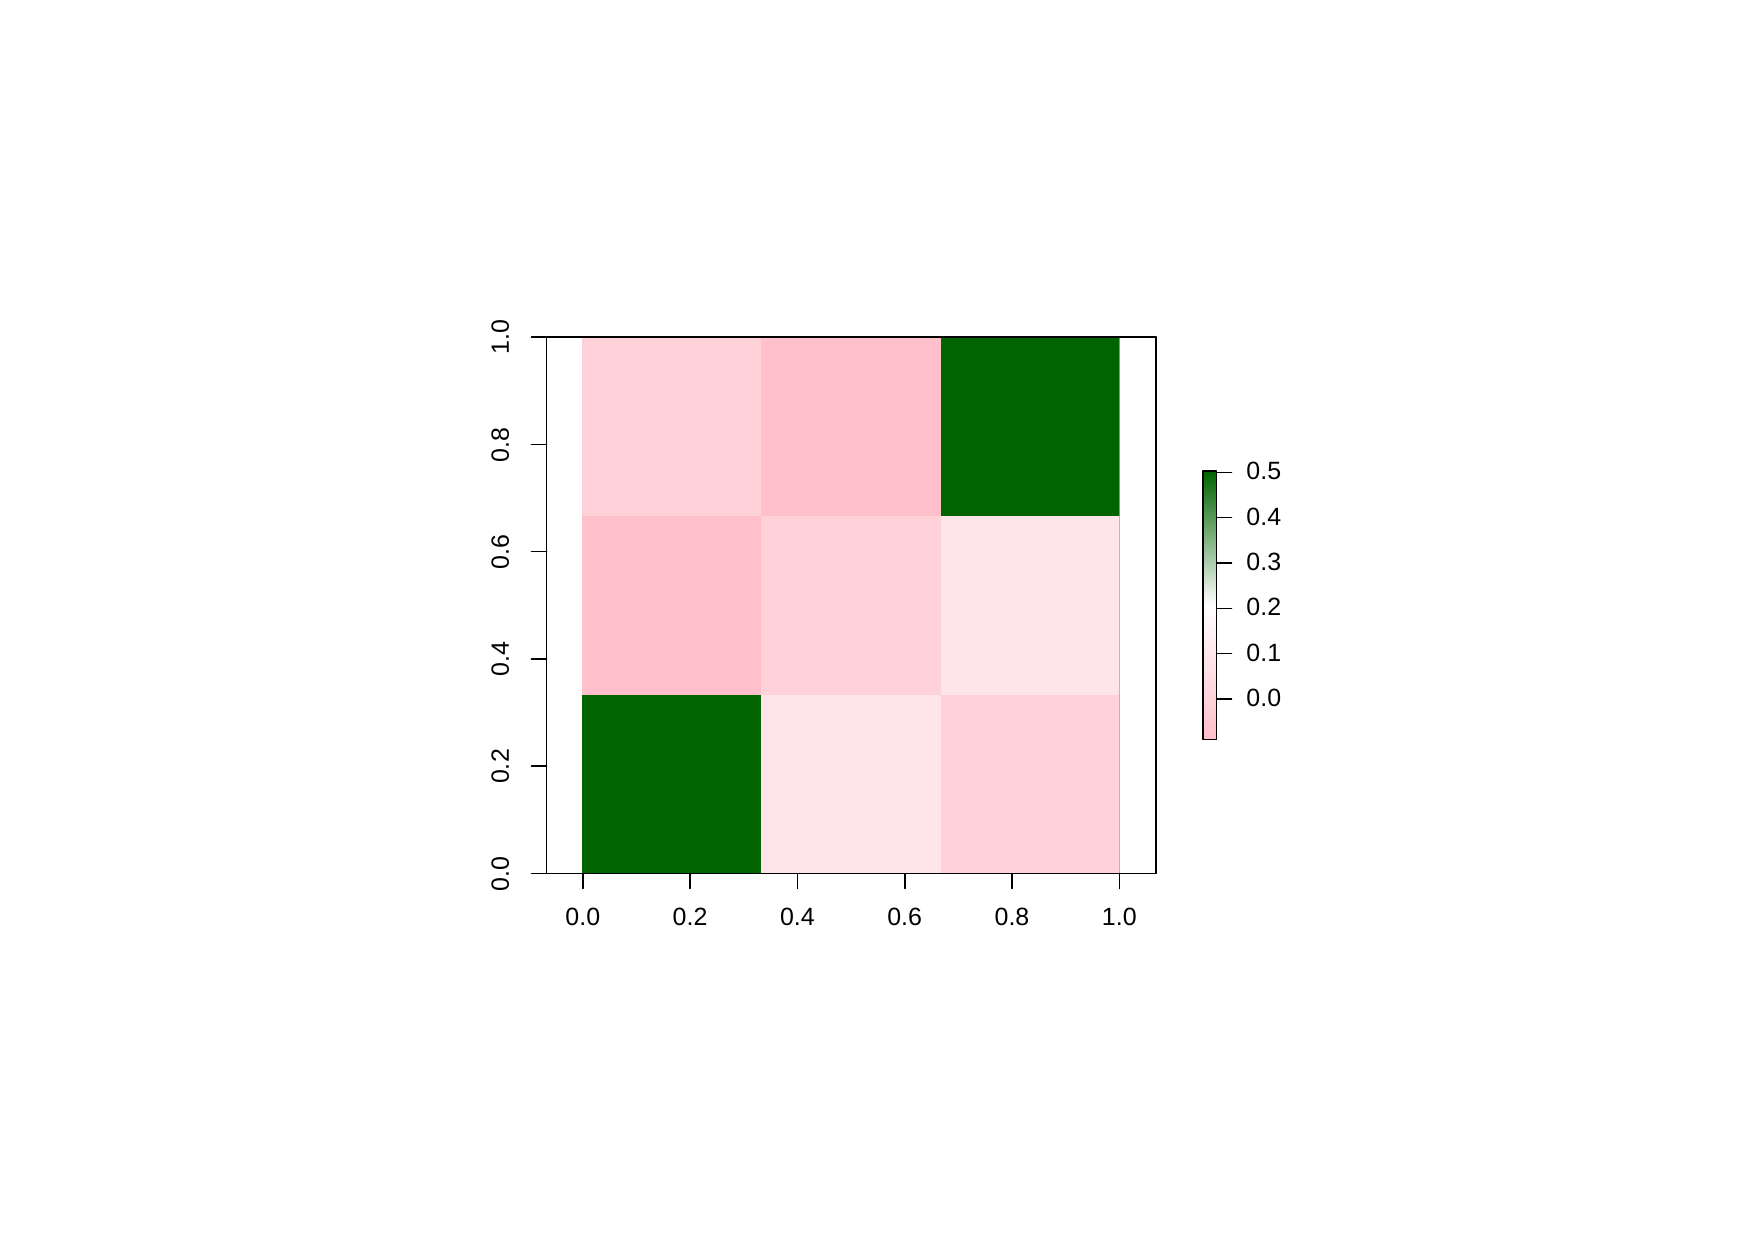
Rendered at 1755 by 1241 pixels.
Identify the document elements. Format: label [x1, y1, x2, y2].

text_box [423, 213, 1332, 1027]
